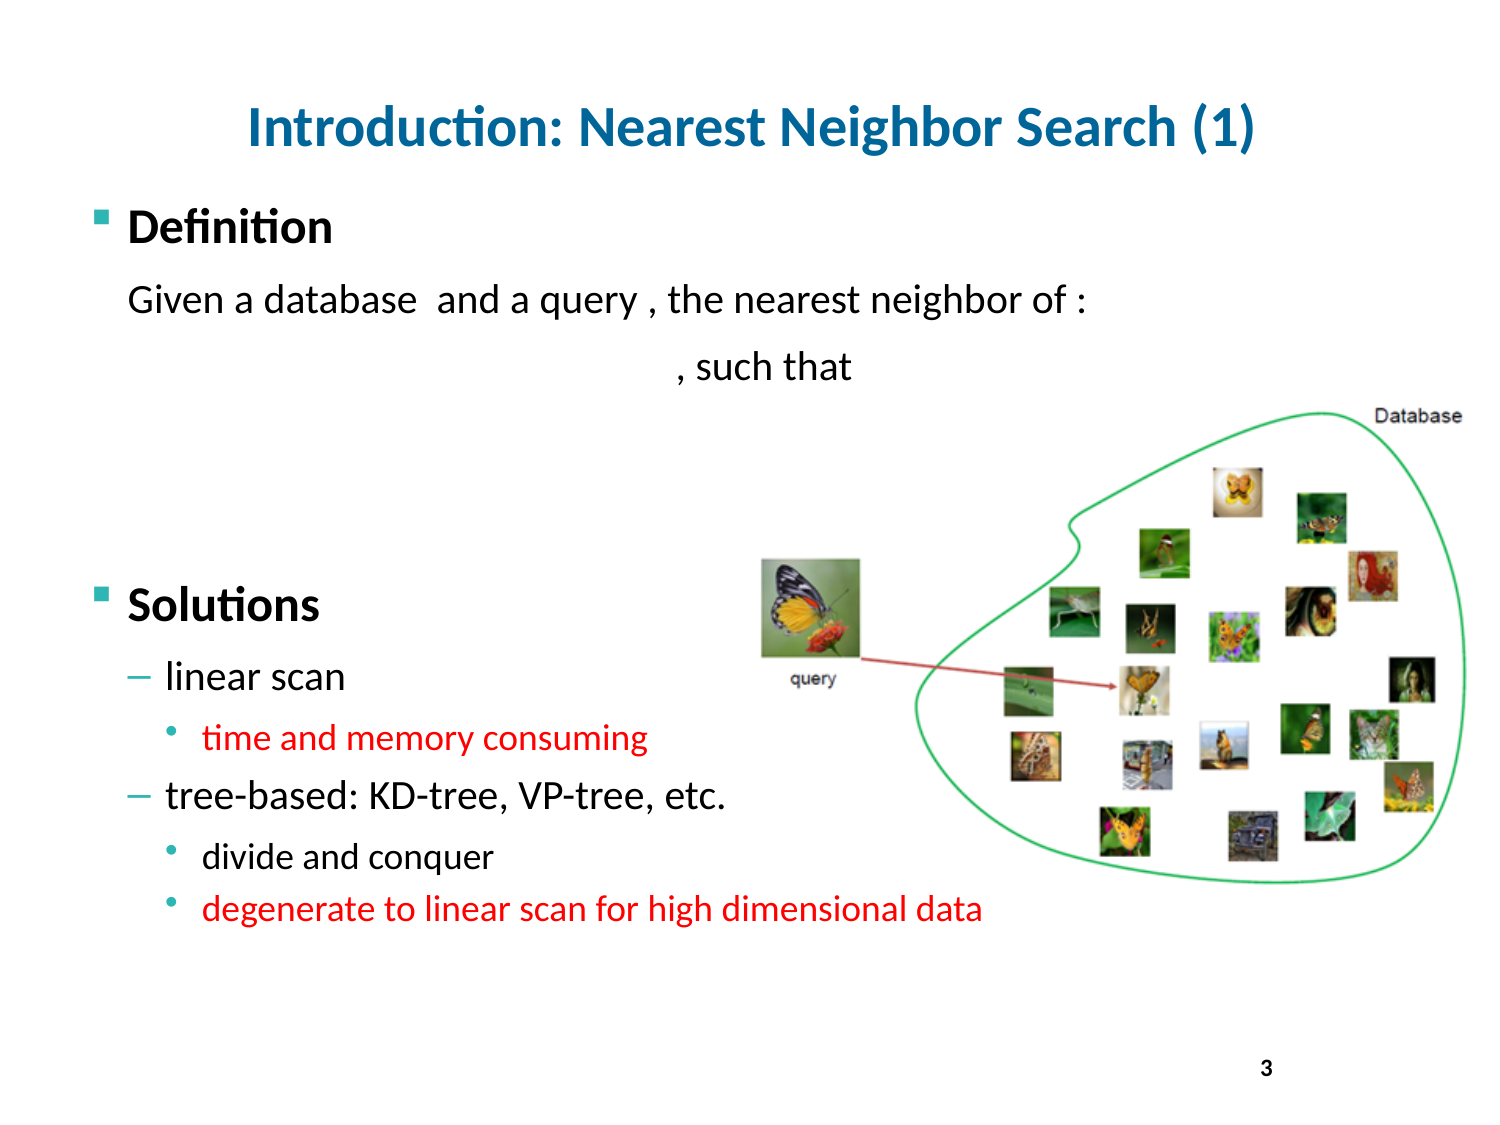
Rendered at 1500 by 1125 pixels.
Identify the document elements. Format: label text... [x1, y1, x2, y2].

title Introduction: Nearest Neighbor Search (1) [25, 88, 1481, 168]
slide_number 3 [1245, 1044, 1328, 1094]
picture [752, 390, 1482, 896]
